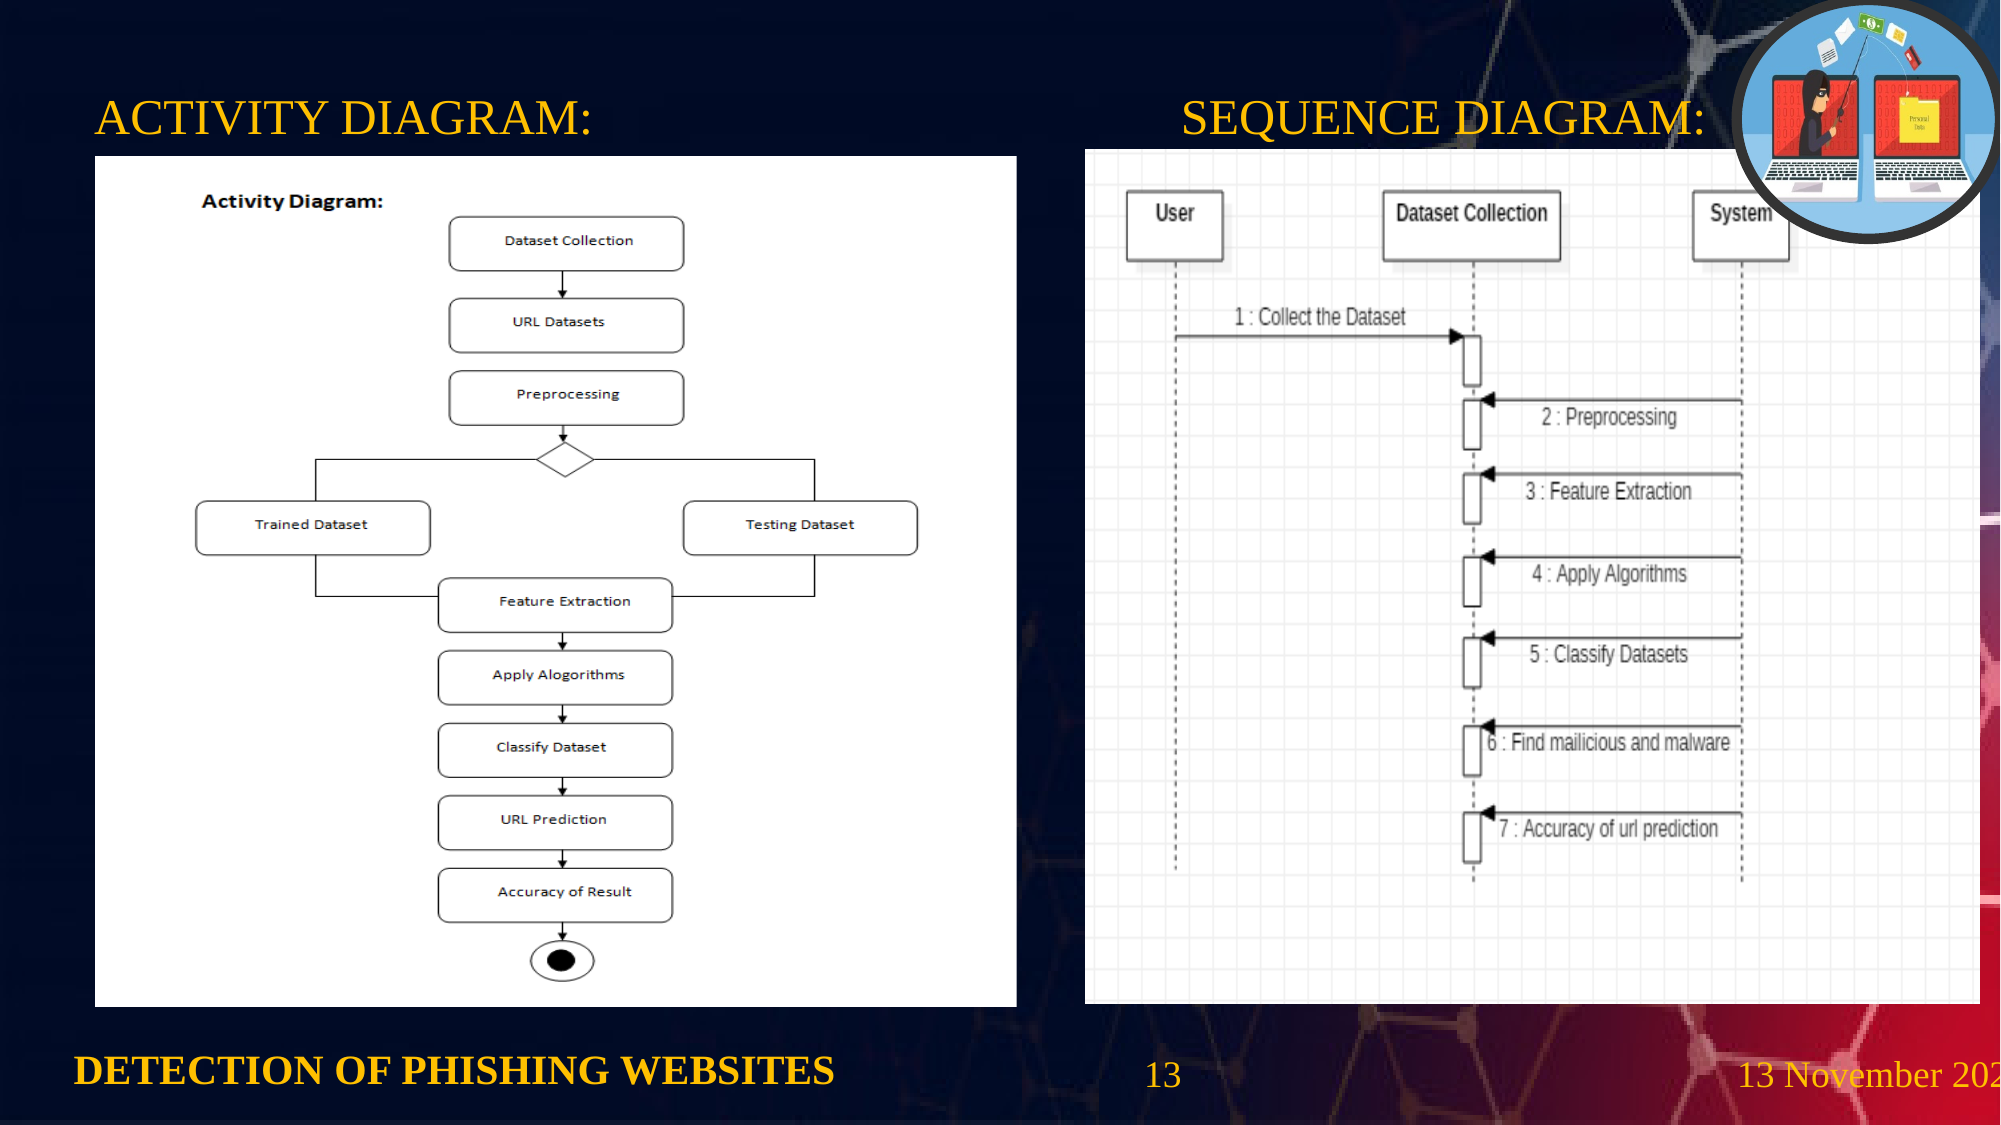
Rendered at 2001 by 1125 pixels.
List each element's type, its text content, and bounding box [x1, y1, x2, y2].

picture [0, 0, 2001, 1125]
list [1084, 149, 1980, 1004]
text_box DETECTION OF PHISHING WEBSITES [26, 1035, 883, 1101]
text_box 13 [1129, 1043, 1197, 1103]
text_box 24 July 2020 [1722, 1042, 2000, 1103]
title ACTIVITY DIAGRAM: SEQUENCE DIAGRAM: : [79, 36, 1736, 254]
